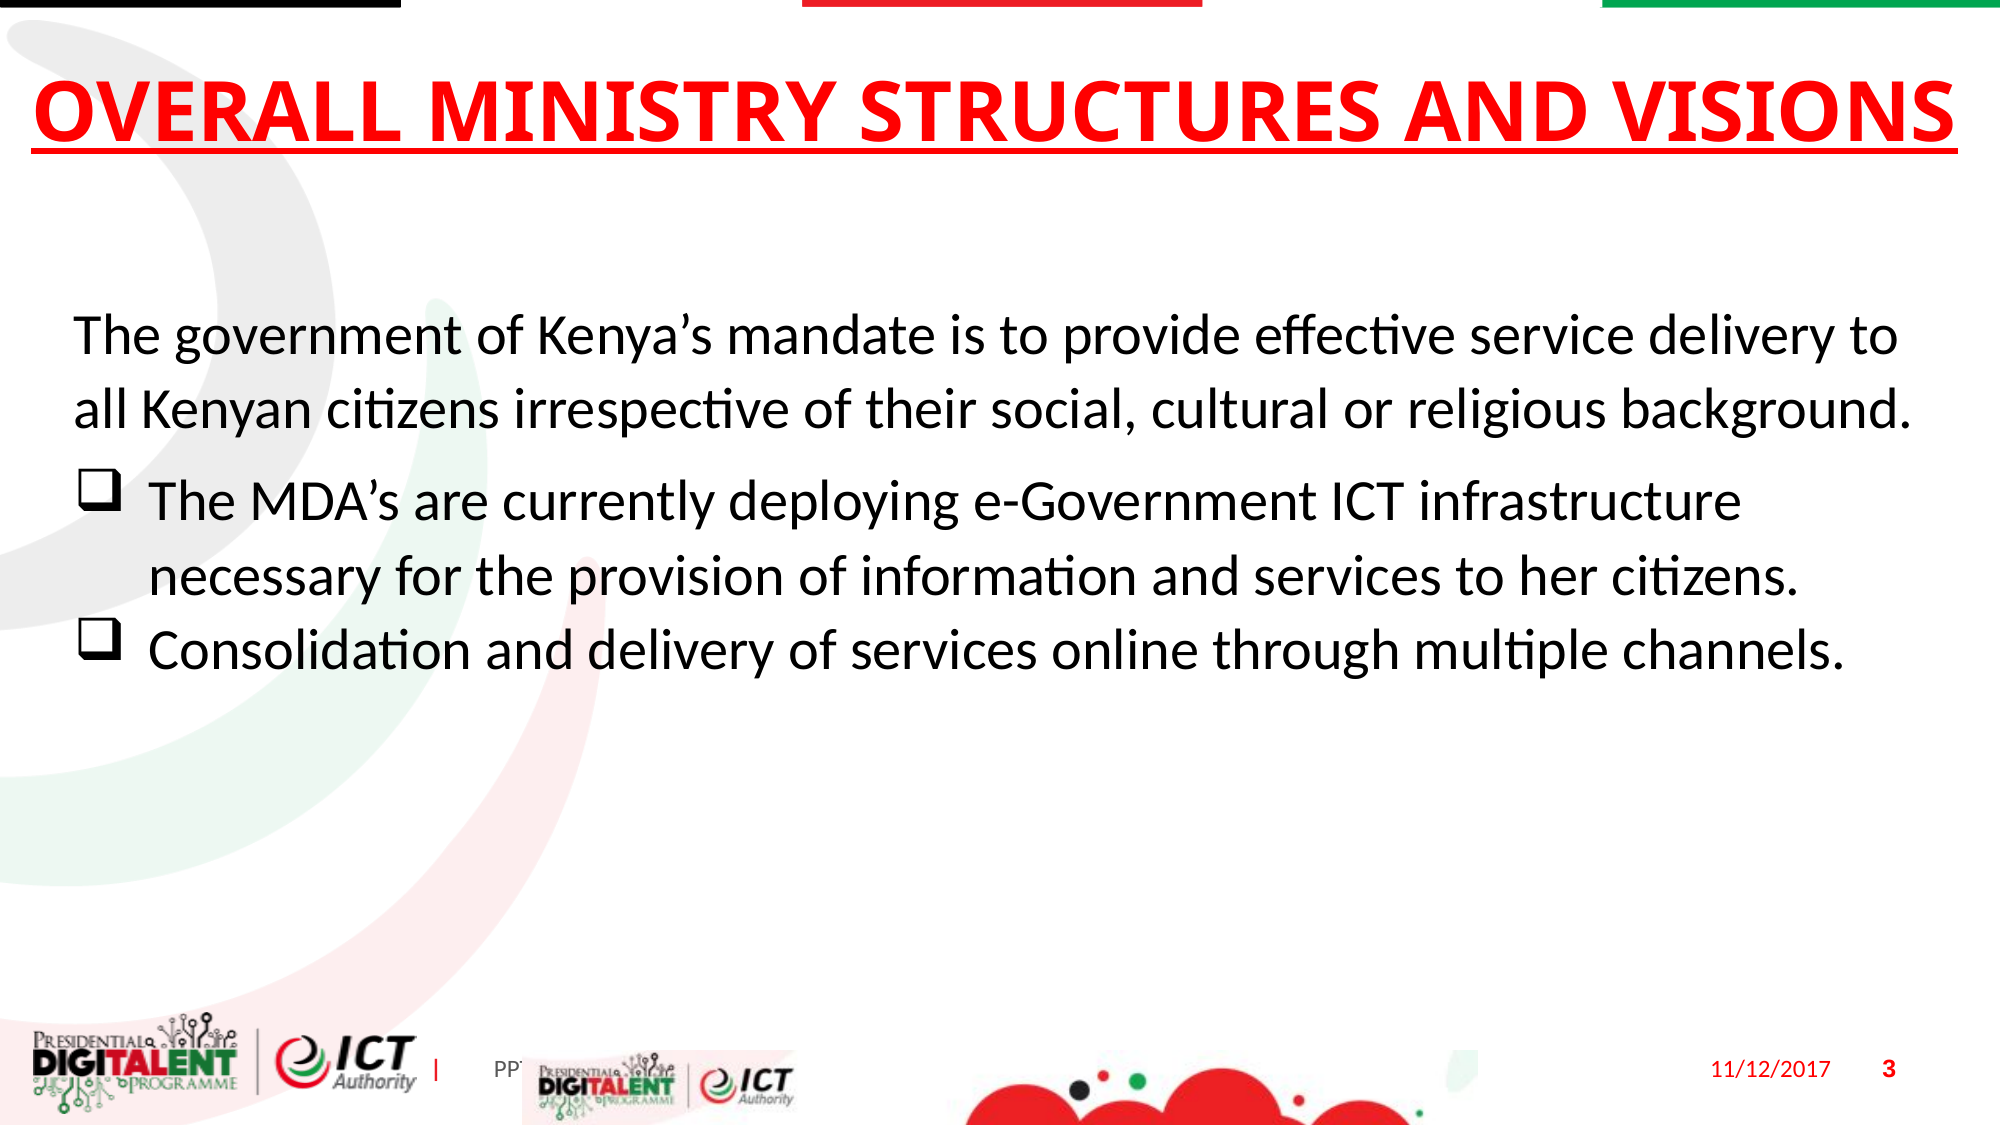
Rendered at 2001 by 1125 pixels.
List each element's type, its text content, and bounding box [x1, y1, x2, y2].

text_box OVERALL MINISTRY STRUCTURES AND VISIONS [16, 43, 1973, 166]
picture [0, 20, 1478, 1125]
text_box The government of Kenya’s mandate is to provide effective service delivery to all Kenyan citizens irrespective of their social, cultural or religious background. The MDA’s are currently deploying e-Government ICT infrastructure necessary for the provision of information and services to her citizens. Consolidation and delivery of services online through multiple channels. [59, 192, 1965, 690]
